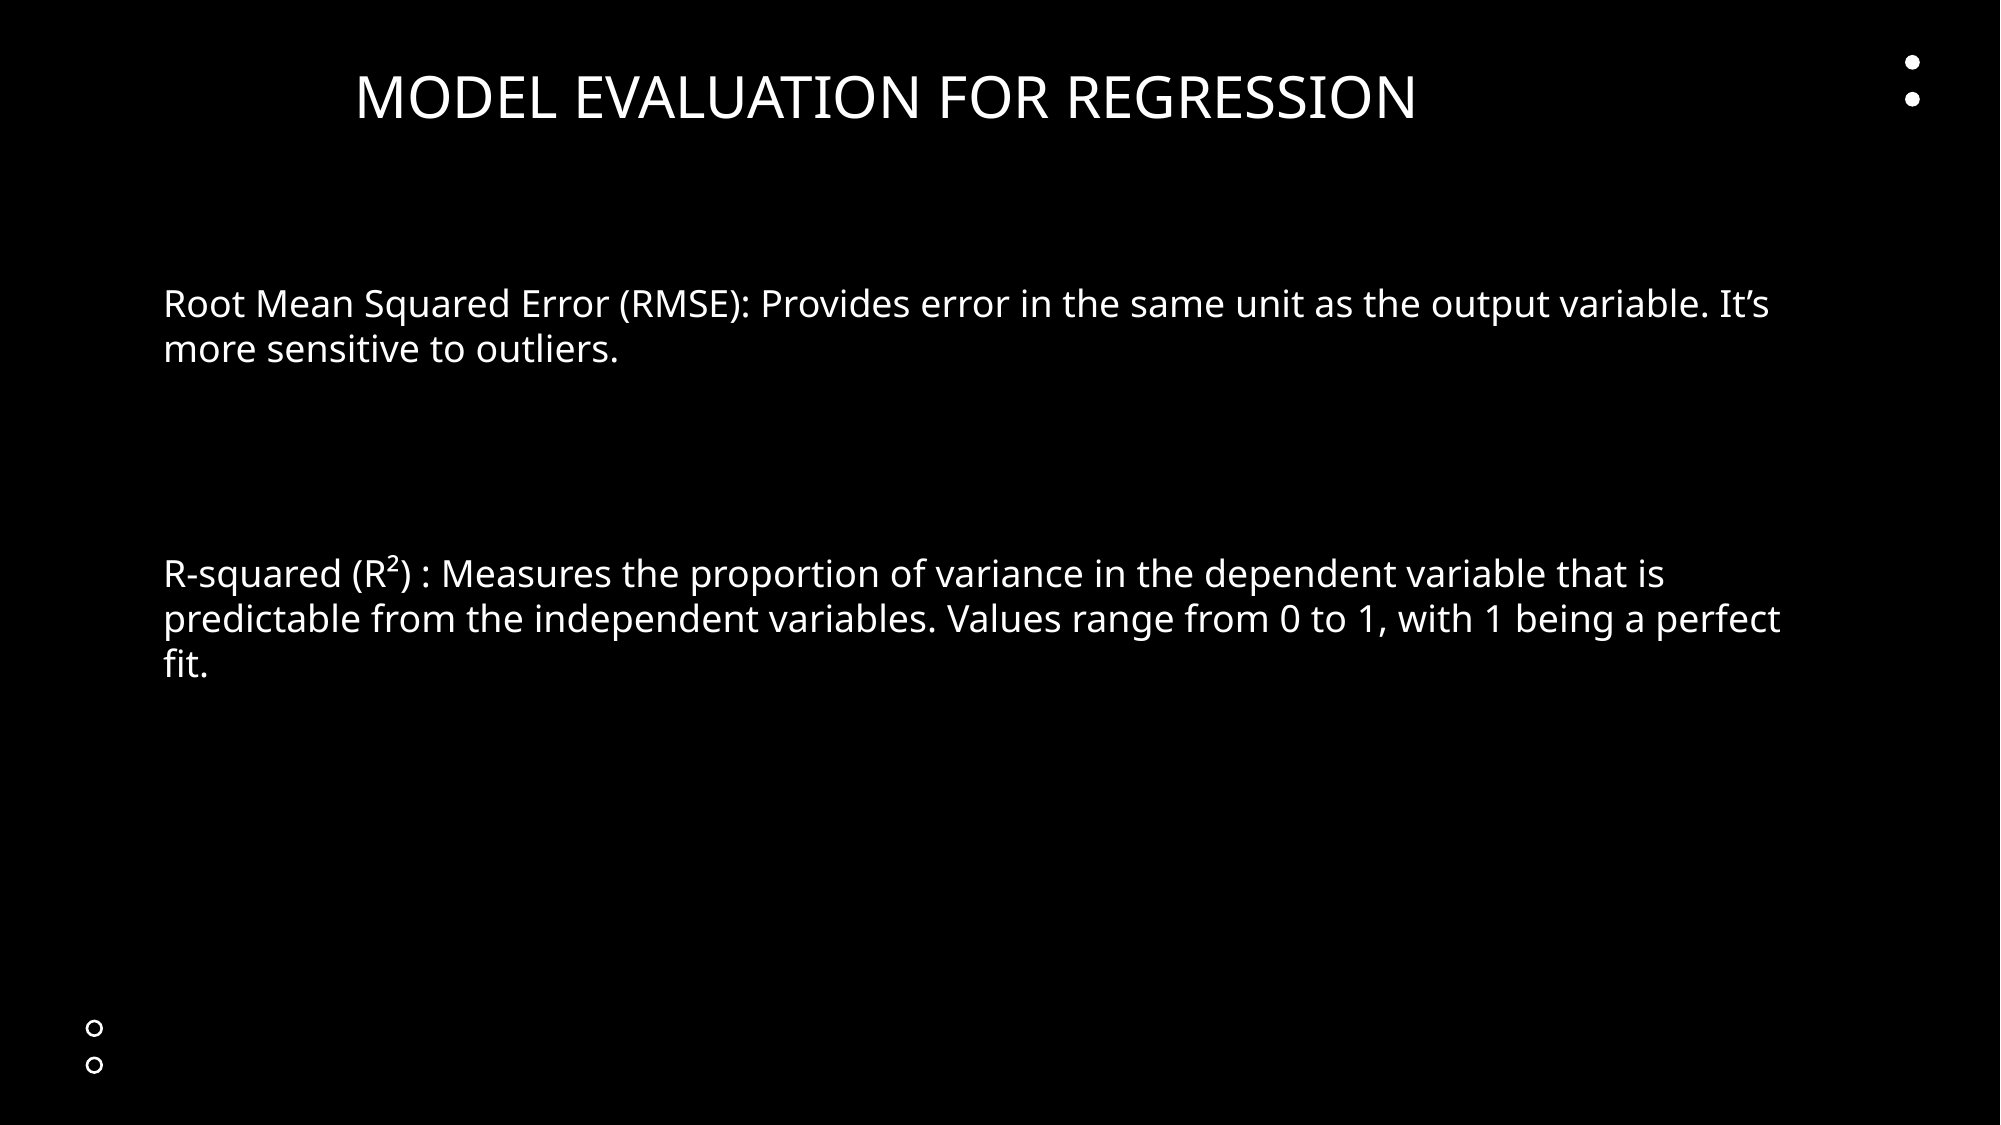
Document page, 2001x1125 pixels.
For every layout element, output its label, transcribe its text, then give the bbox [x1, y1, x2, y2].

text_box MODEL EVALUATION FOR REGRESSION [339, 52, 1661, 138]
